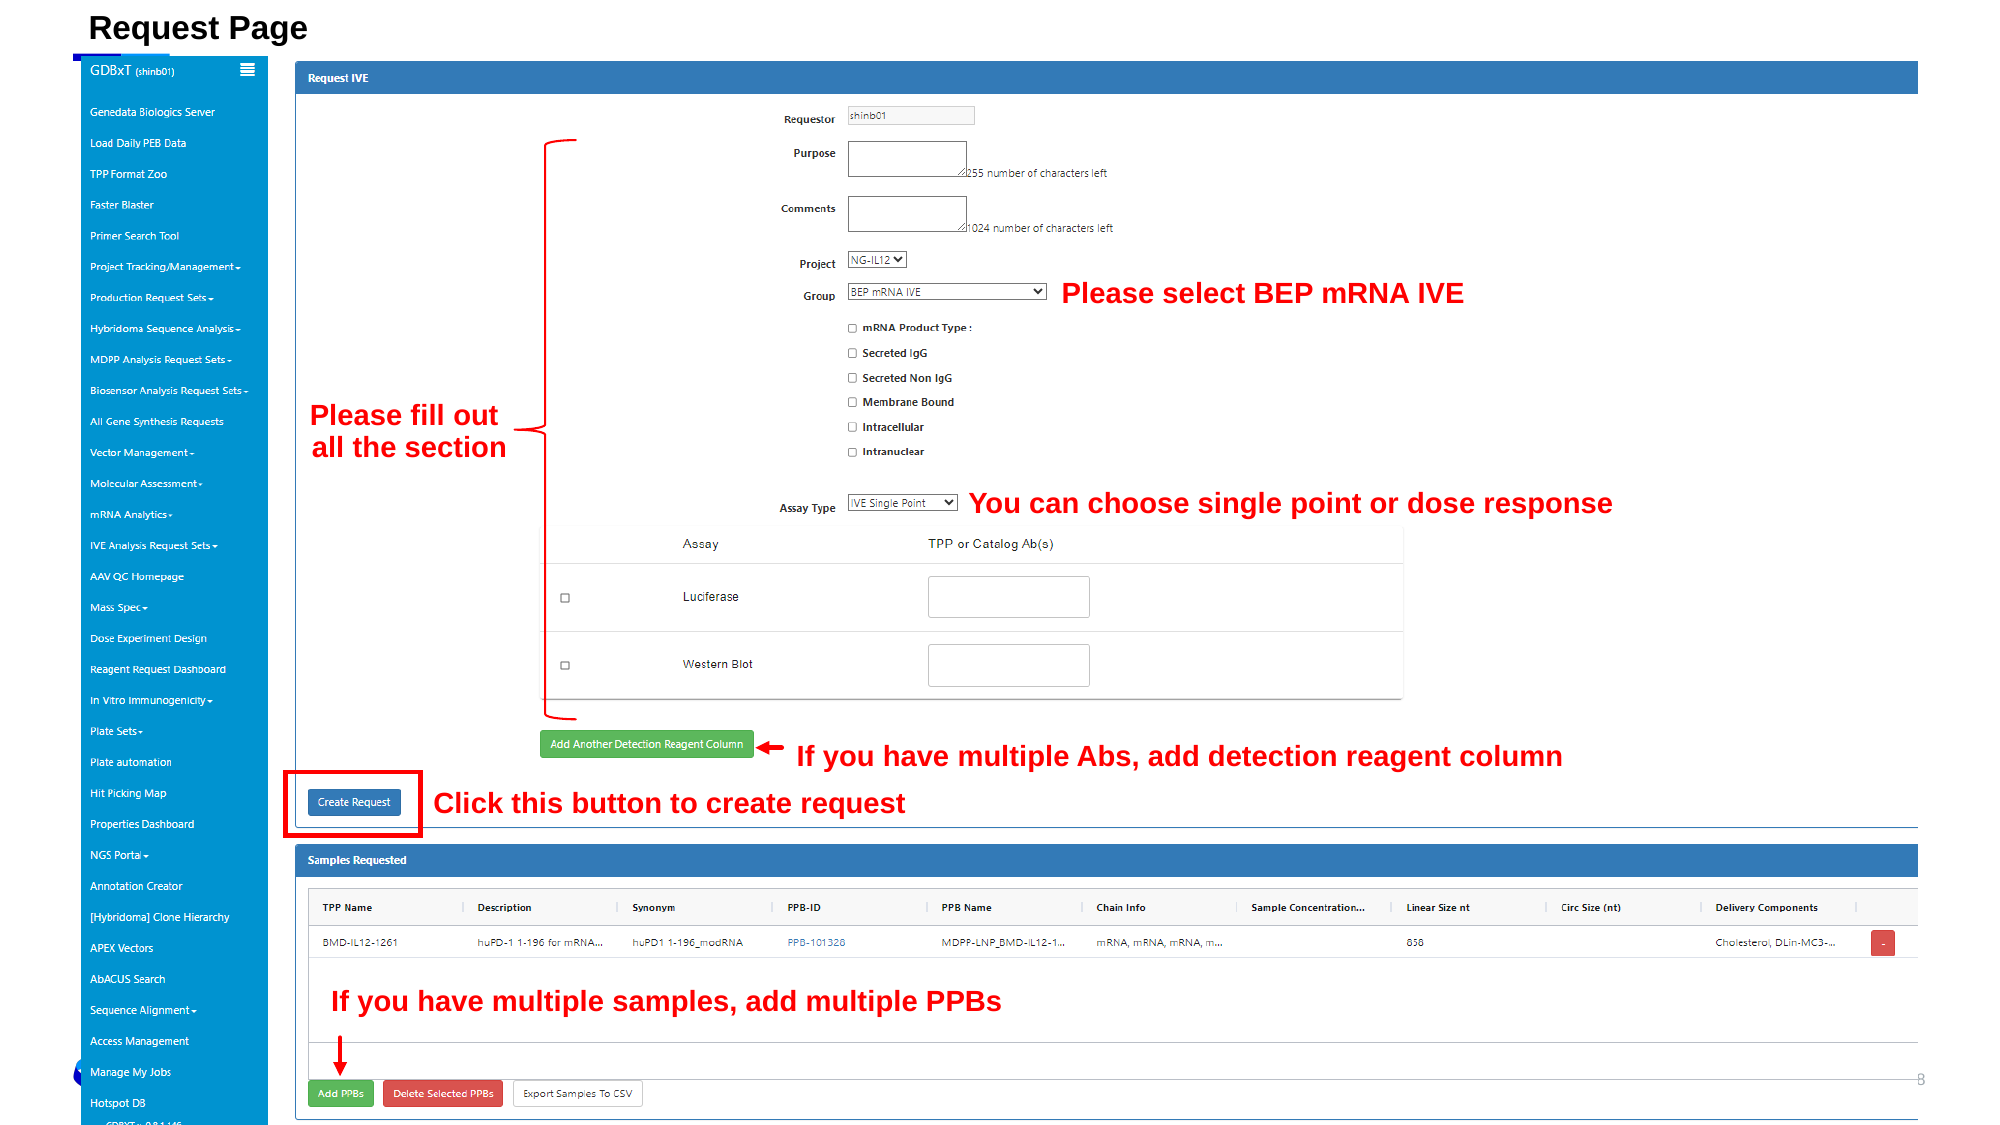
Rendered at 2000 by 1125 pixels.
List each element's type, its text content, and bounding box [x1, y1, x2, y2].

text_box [80, 56, 1919, 1125]
text_box Request Page [80, 3, 231, 56]
